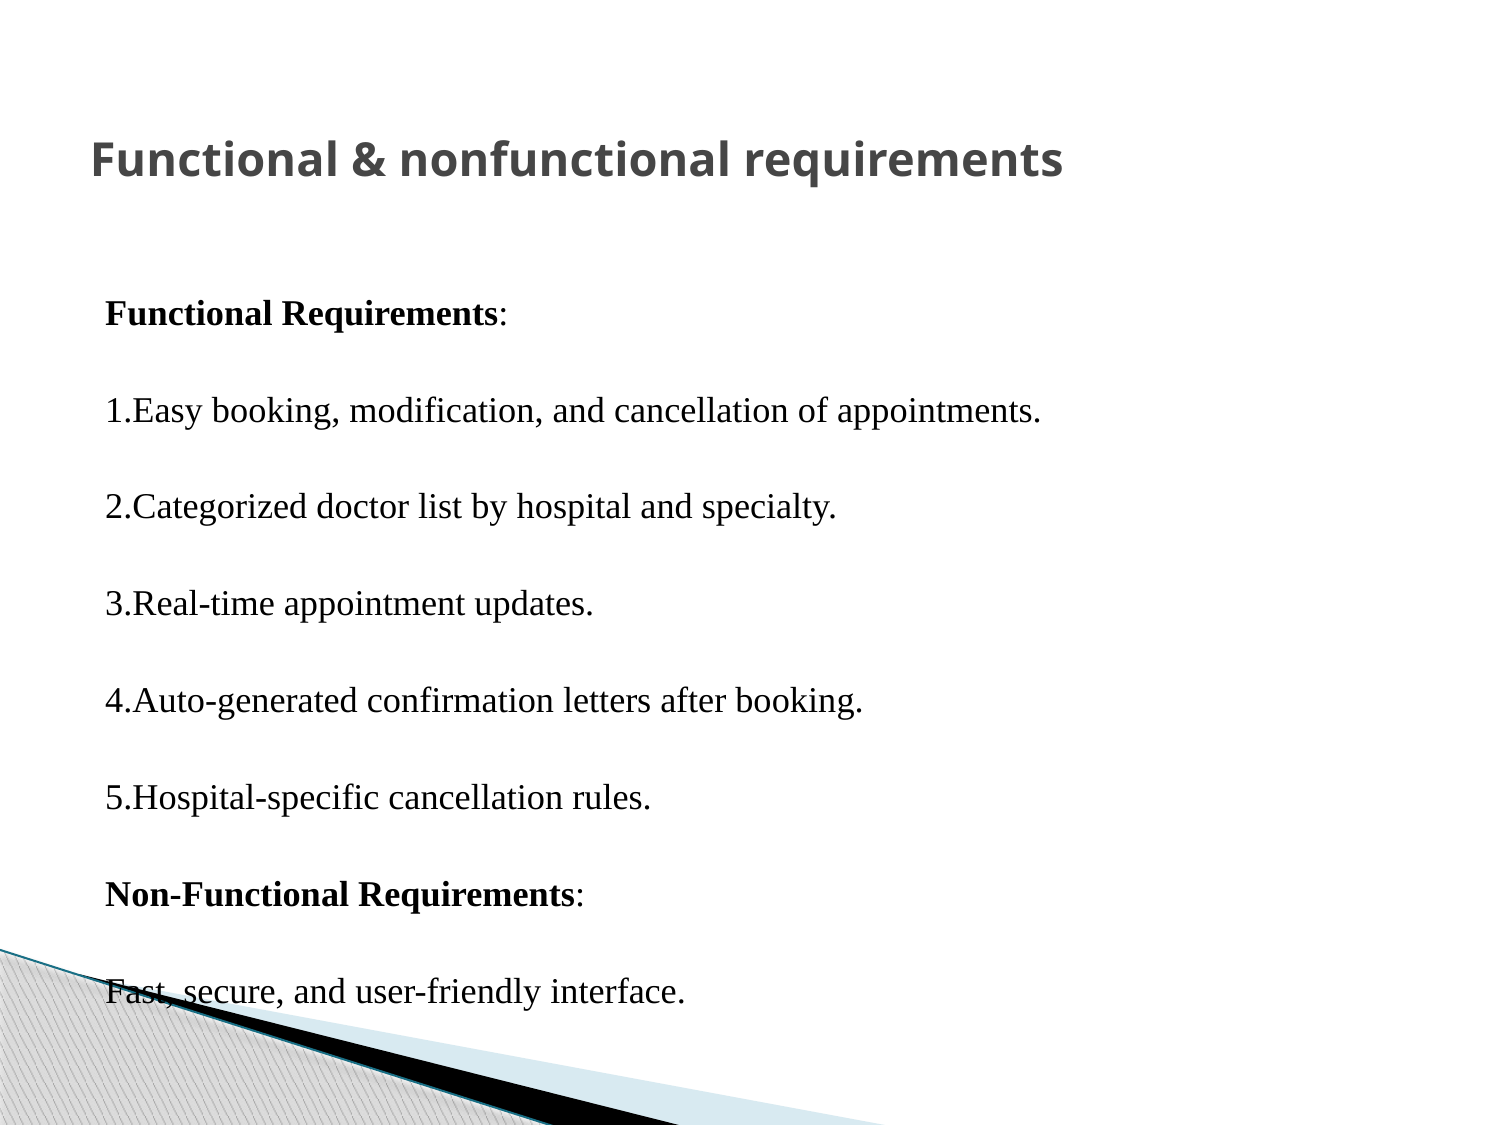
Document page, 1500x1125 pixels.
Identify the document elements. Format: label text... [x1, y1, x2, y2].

list Functional Requirements: 1.Easy booking, modification, and cancellation of appointments. 2.Categorized doctor list by hospital and specialty. 3.Real-time appointment updates. 4.Auto-generated confirmation letters after booking. 5.Hospital-specific cancellation rules. Non-Functional Requirements: Fast, secure, and user-friendly interface. [75, 281, 1425, 1024]
title Functional & nonfunctional requirements [75, 64, 1425, 251]
